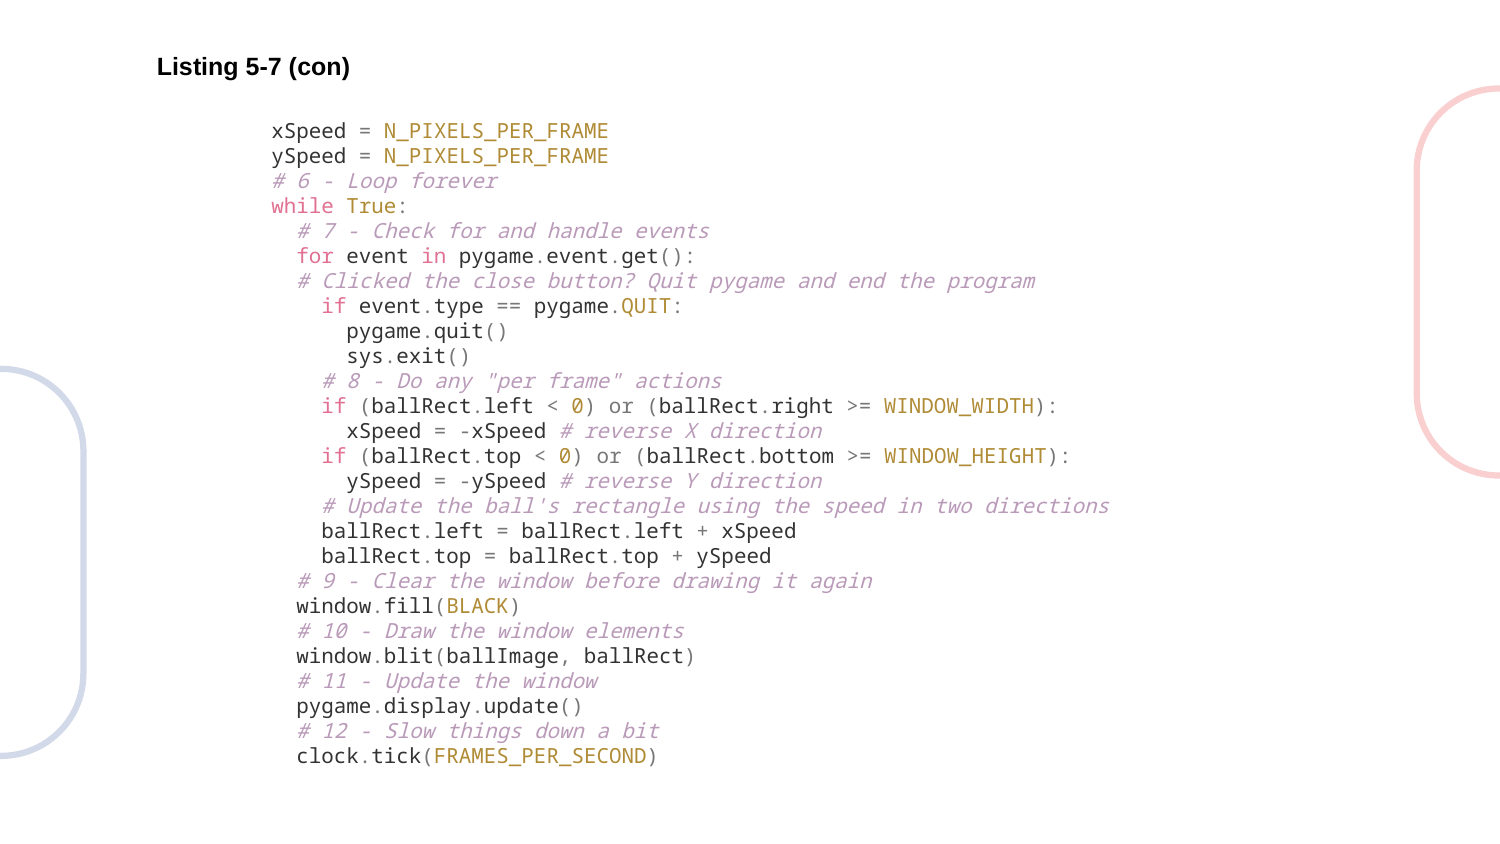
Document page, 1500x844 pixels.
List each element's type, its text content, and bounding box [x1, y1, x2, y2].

text_box xSpeed = N_PIXELS_PER_FRAME ySpeed = N_PIXELS_PER_FRAME # 6 - Loop forever while True: # 7 - Check for and handle events for event in pygame.event.get(): # Clicked the close button? Quit pygame and end the program if event.type == pygame.QUIT: pygame.quit() sys.exit() # 8 - Do any "per frame" actions if (ballRect.left < 0) or (ballRect.right >= WINDOW_WIDTH): xSpeed = -xSpeed # reverse X direction if (ballRect.top < 0) or (ballRect.bottom >= WINDOW_HEIGHT): ySpeed = -ySpeed # reverse Y direction # Update the ball's rectangle using the speed in two directions ballRect.left = ballRect.left + xSpeed ballRect.top = ballRect.top + ySpeed # 9 - Clear the window before drawing it again window.fill(BLACK) # 10 - Draw the window elements window.blit(ballImage, ballRect) # 11 - Update the window pygame.display.update() # 12 - Slow things down a bit clock.tick(FRAMES_PER_SECOND) [256, 110, 1253, 775]
text_box Listing 5-7 (con) [142, 43, 977, 88]
